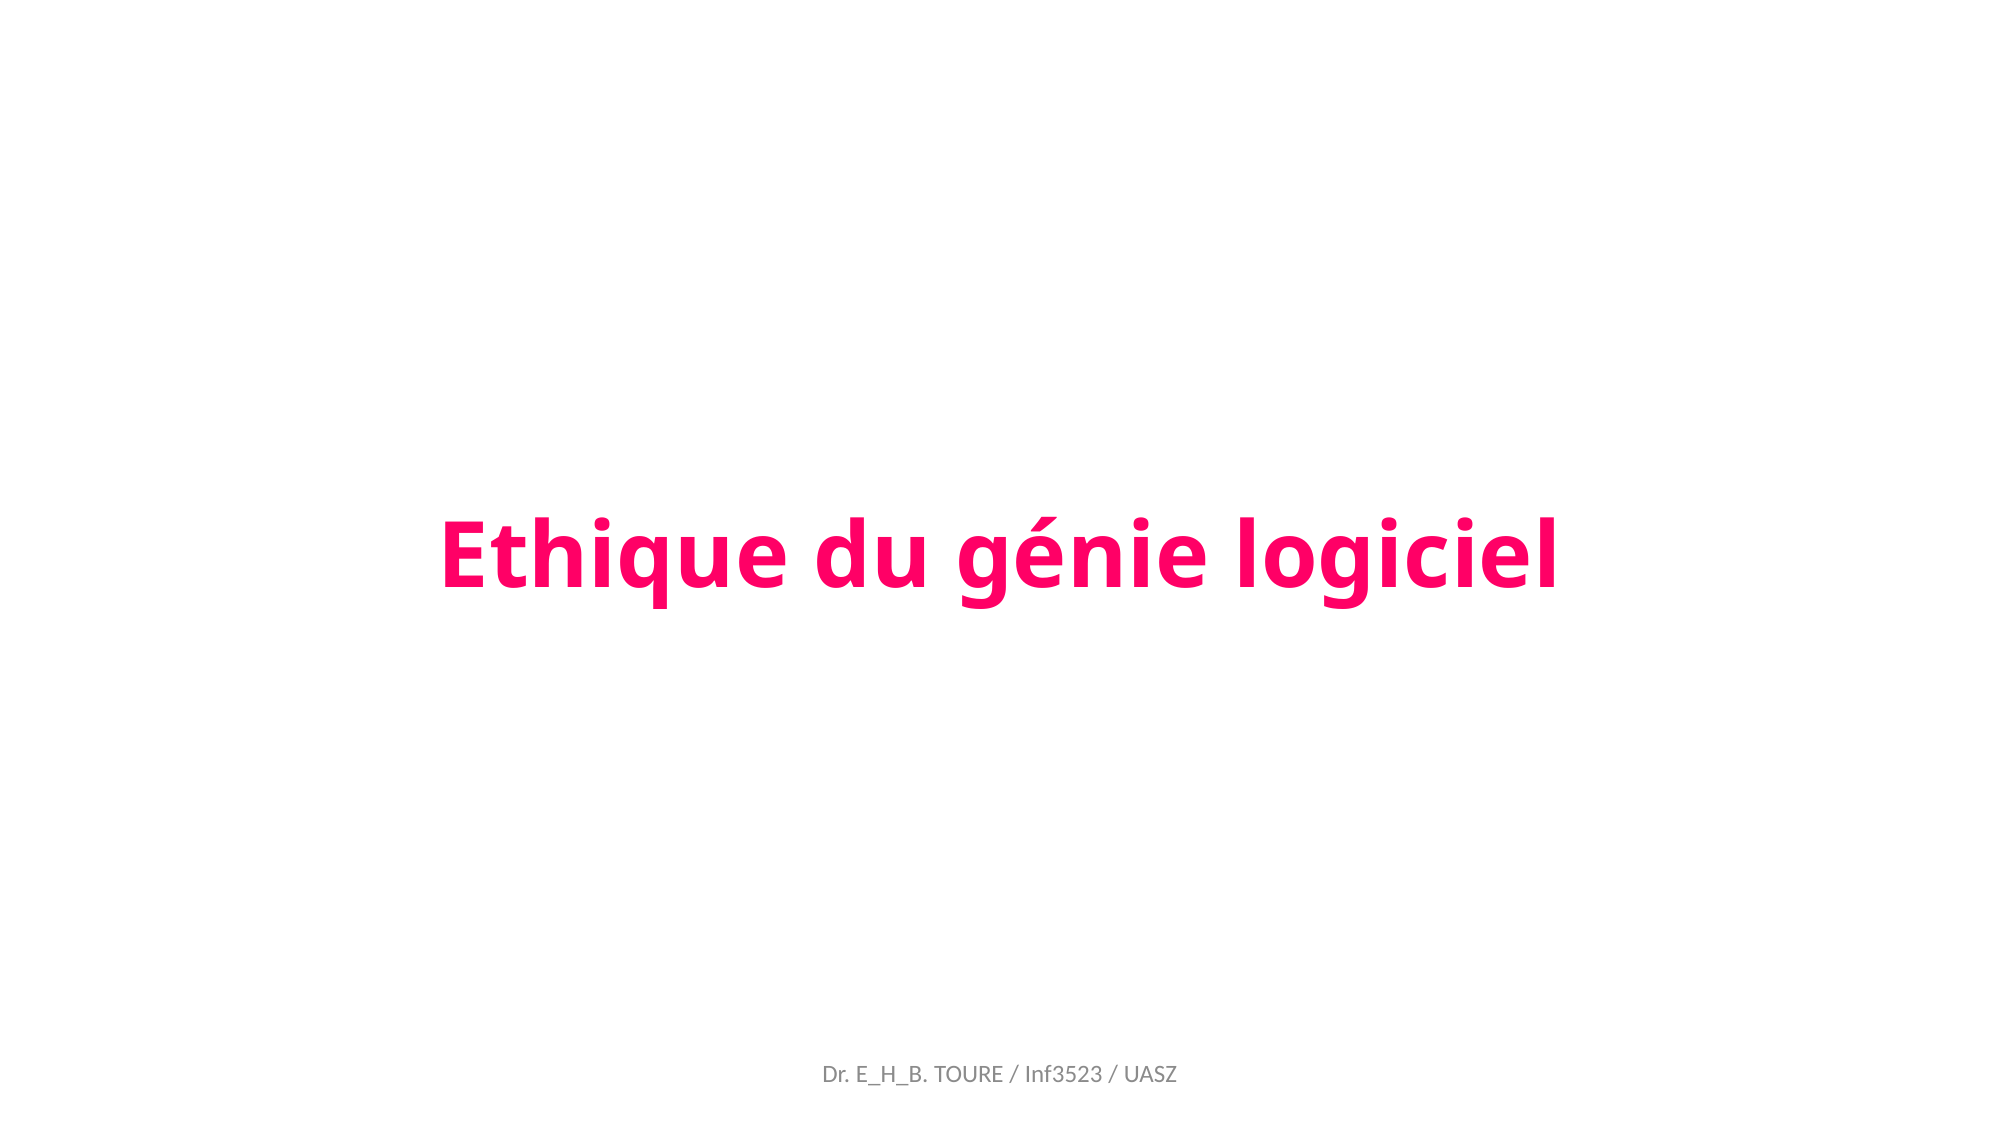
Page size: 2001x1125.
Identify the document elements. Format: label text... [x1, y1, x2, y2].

text_box Ethique du génie logiciel [161, 501, 1839, 624]
footer Dr. E_H_B. TOURE / Inf3523 / UASZ [662, 1042, 1338, 1103]
